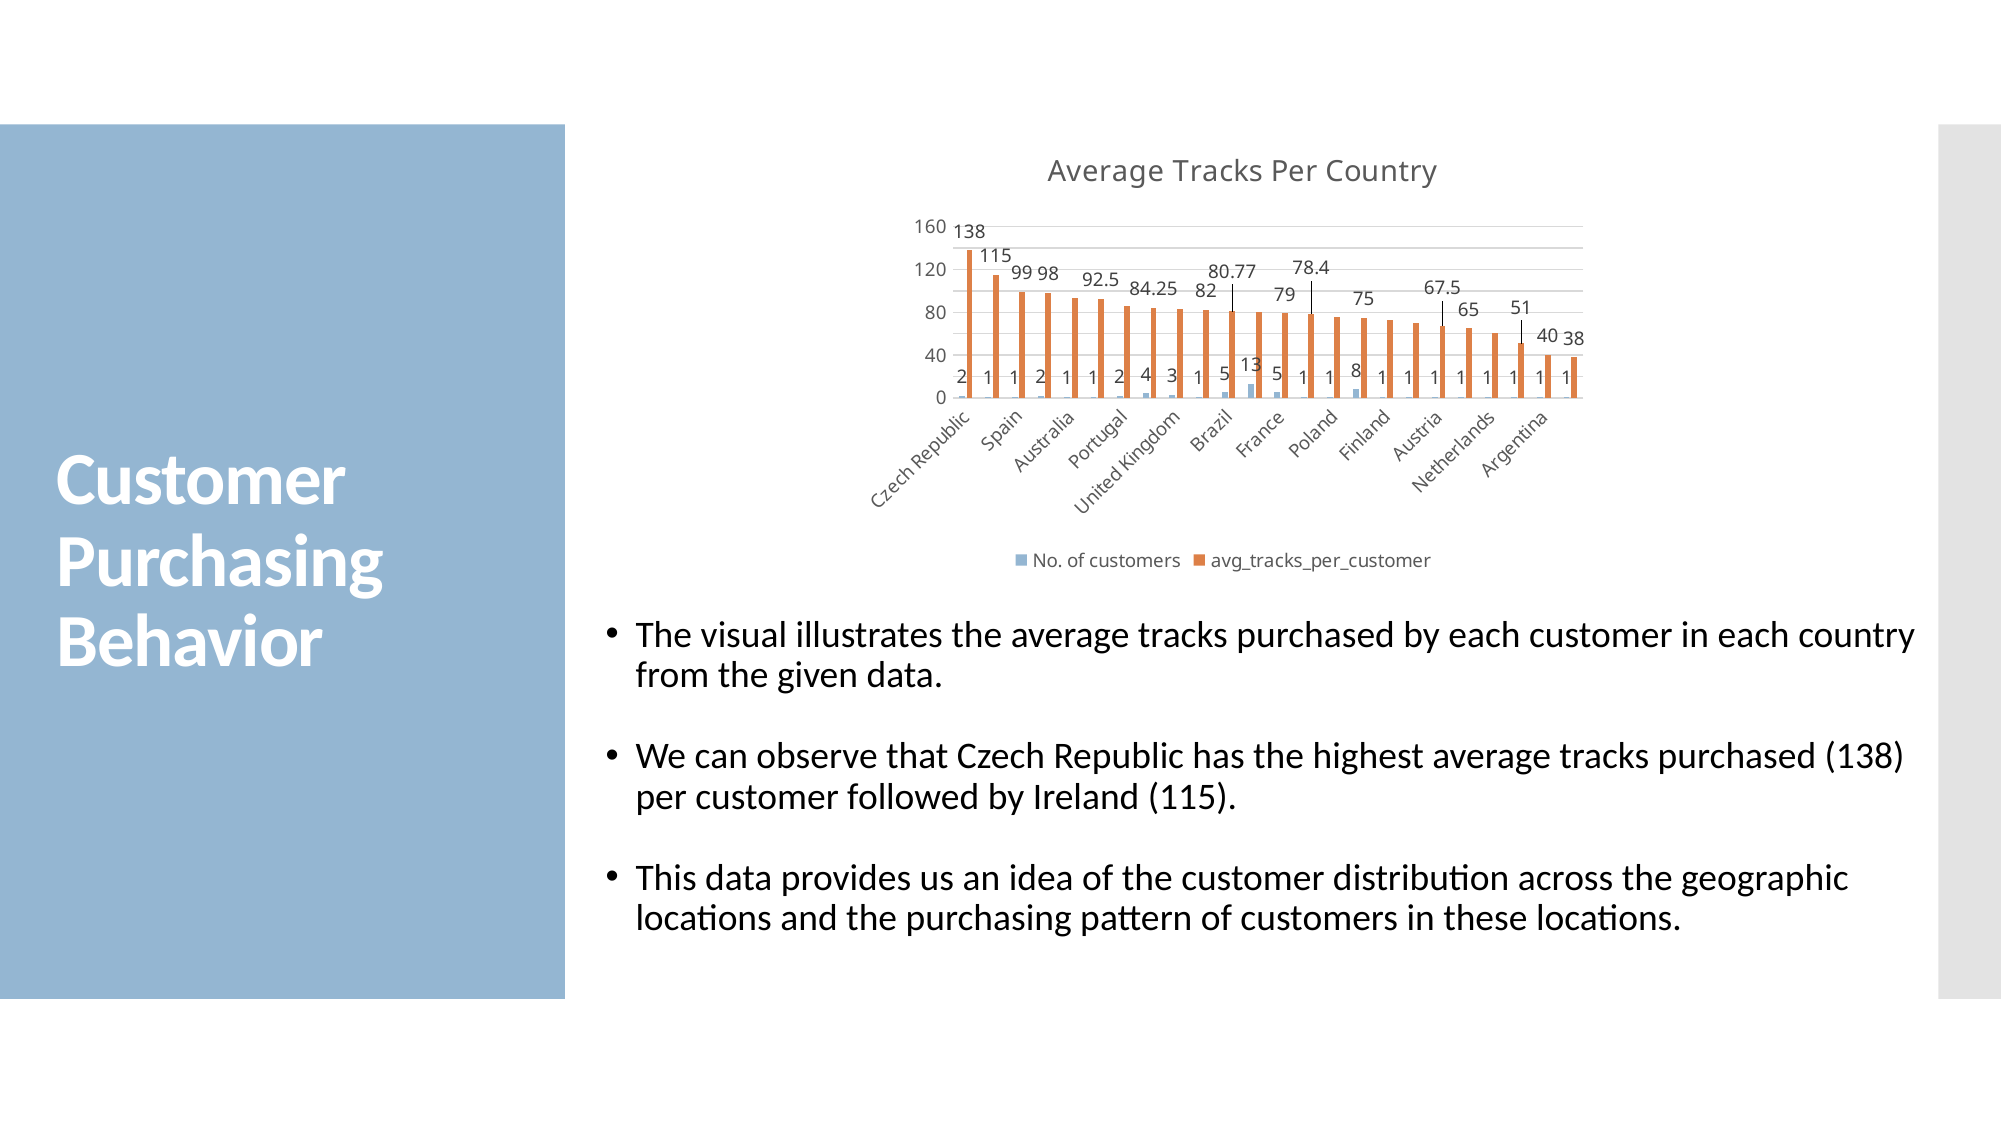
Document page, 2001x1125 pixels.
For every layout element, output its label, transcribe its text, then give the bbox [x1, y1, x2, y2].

chart [848, 129, 1599, 580]
title Customer Purchasing Behavior [41, 184, 525, 940]
list The visual illustrates the average tracks purchased by each customer in each country from the given data. We can observe that Czech Republic has the highest average tracks purchased (138) per customer followed by Ireland (115). This data provides us an idea of the customer distribution across the geographic locations and the purchasing pattern of customers in these locations. [590, 631, 1946, 993]
